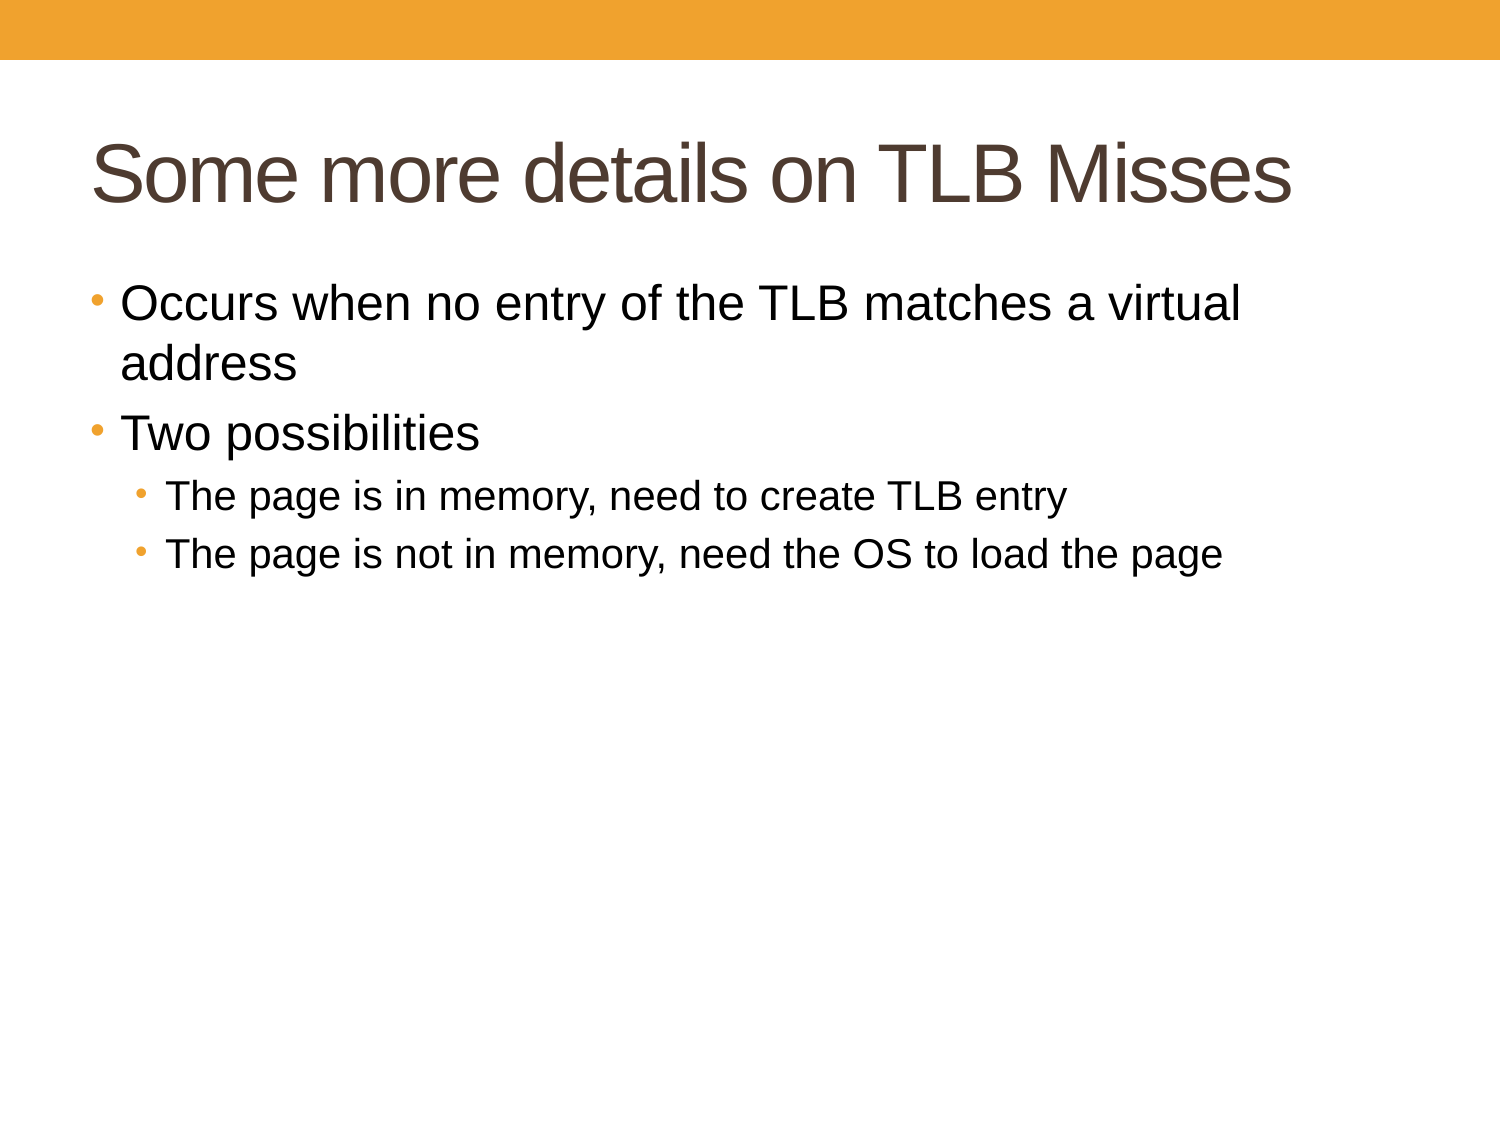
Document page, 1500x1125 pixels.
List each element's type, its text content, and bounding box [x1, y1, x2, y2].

title Some more details on TLB Misses [75, 87, 1425, 250]
list Occurs when no entry of the TLB matches a virtual address Two possibilities The page is in memory, need to create TLB entry The page is not in memory, need the OS to load the page [75, 262, 1425, 1063]
